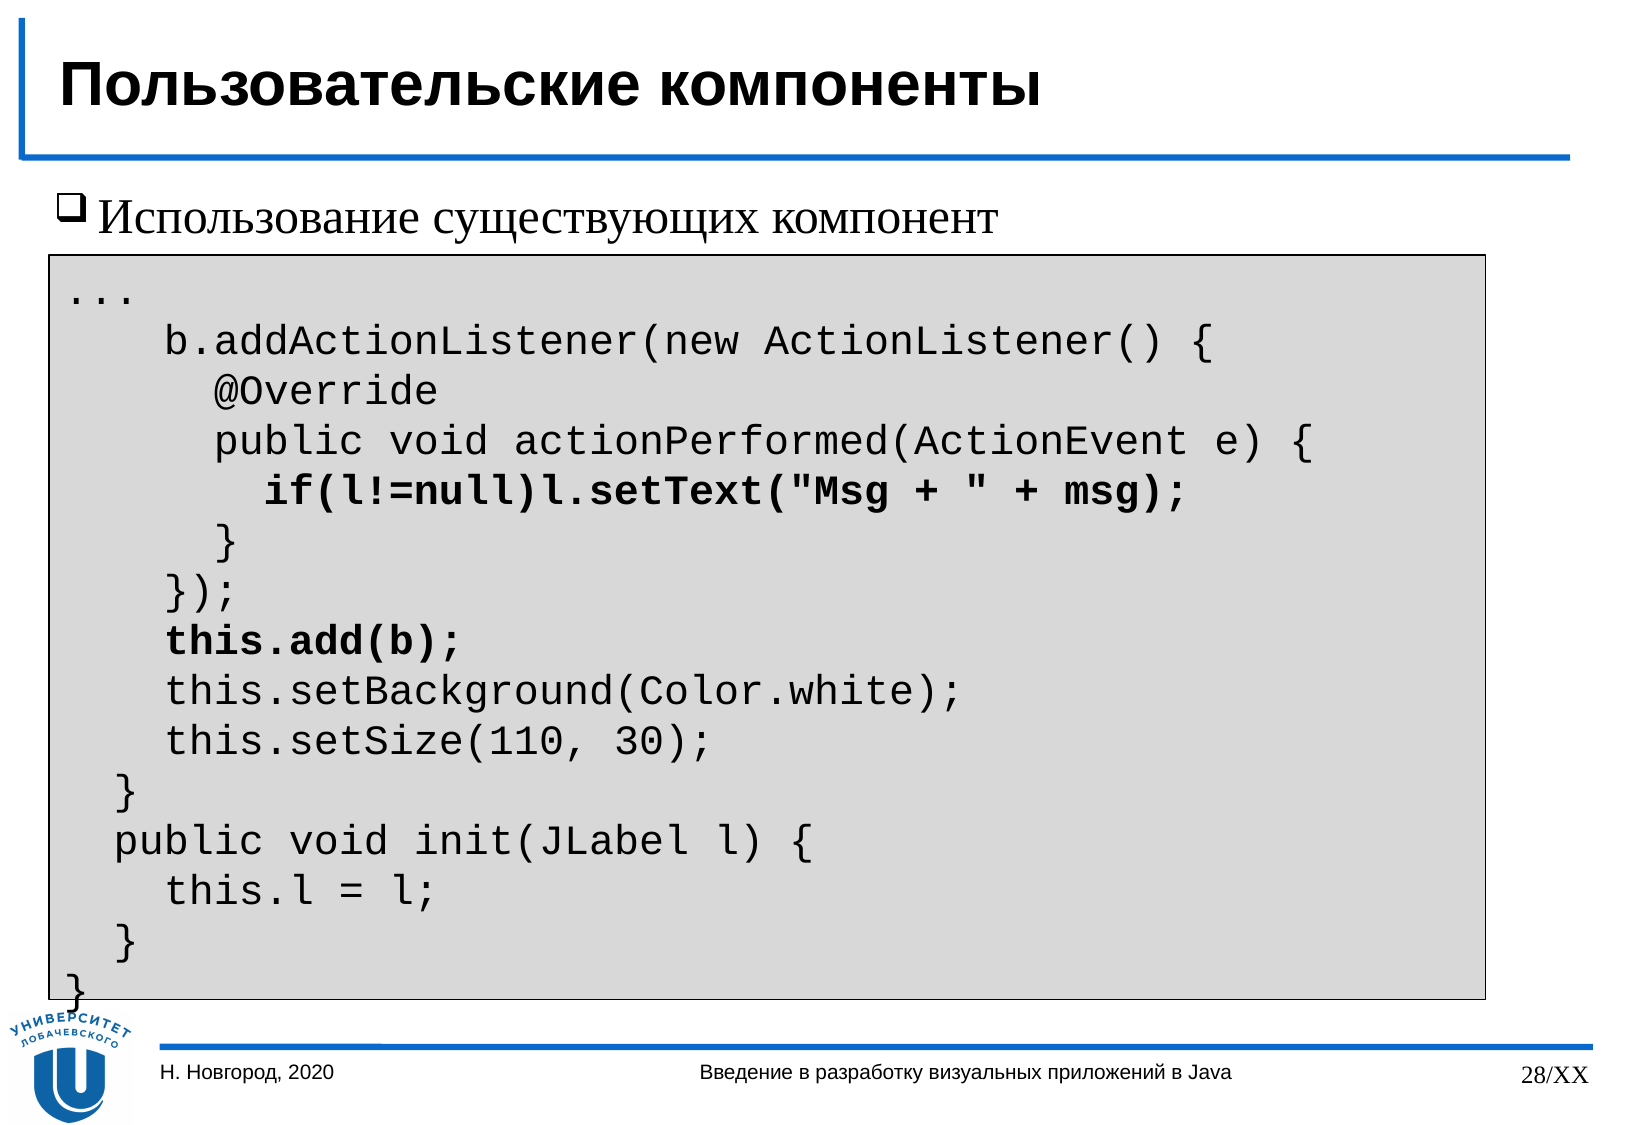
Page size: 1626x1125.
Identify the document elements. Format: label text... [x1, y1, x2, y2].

slide_number Н. Новгород, 2020 [144, 1051, 482, 1125]
text_box ... b.addActionListener(new ActionListener() { @Override public void actionPerformed(ActionEvent e) { if(l!=null)l.setText("Msg + " + msg); } }); this.add(b); this.setBackground(Color.white); this.setSize(110, 30); } public void init(JLabel l) { this.l = l; } } [48, 254, 1486, 1000]
footer Введение в разработку визуальных приложений в Java [493, 1051, 1439, 1125]
slide_number 28/XX [1450, 1051, 1605, 1125]
list Использование существующих компонент [38, 175, 1598, 1032]
picture [7, 1011, 133, 1125]
title Пользовательские компоненты [44, 33, 1598, 127]
